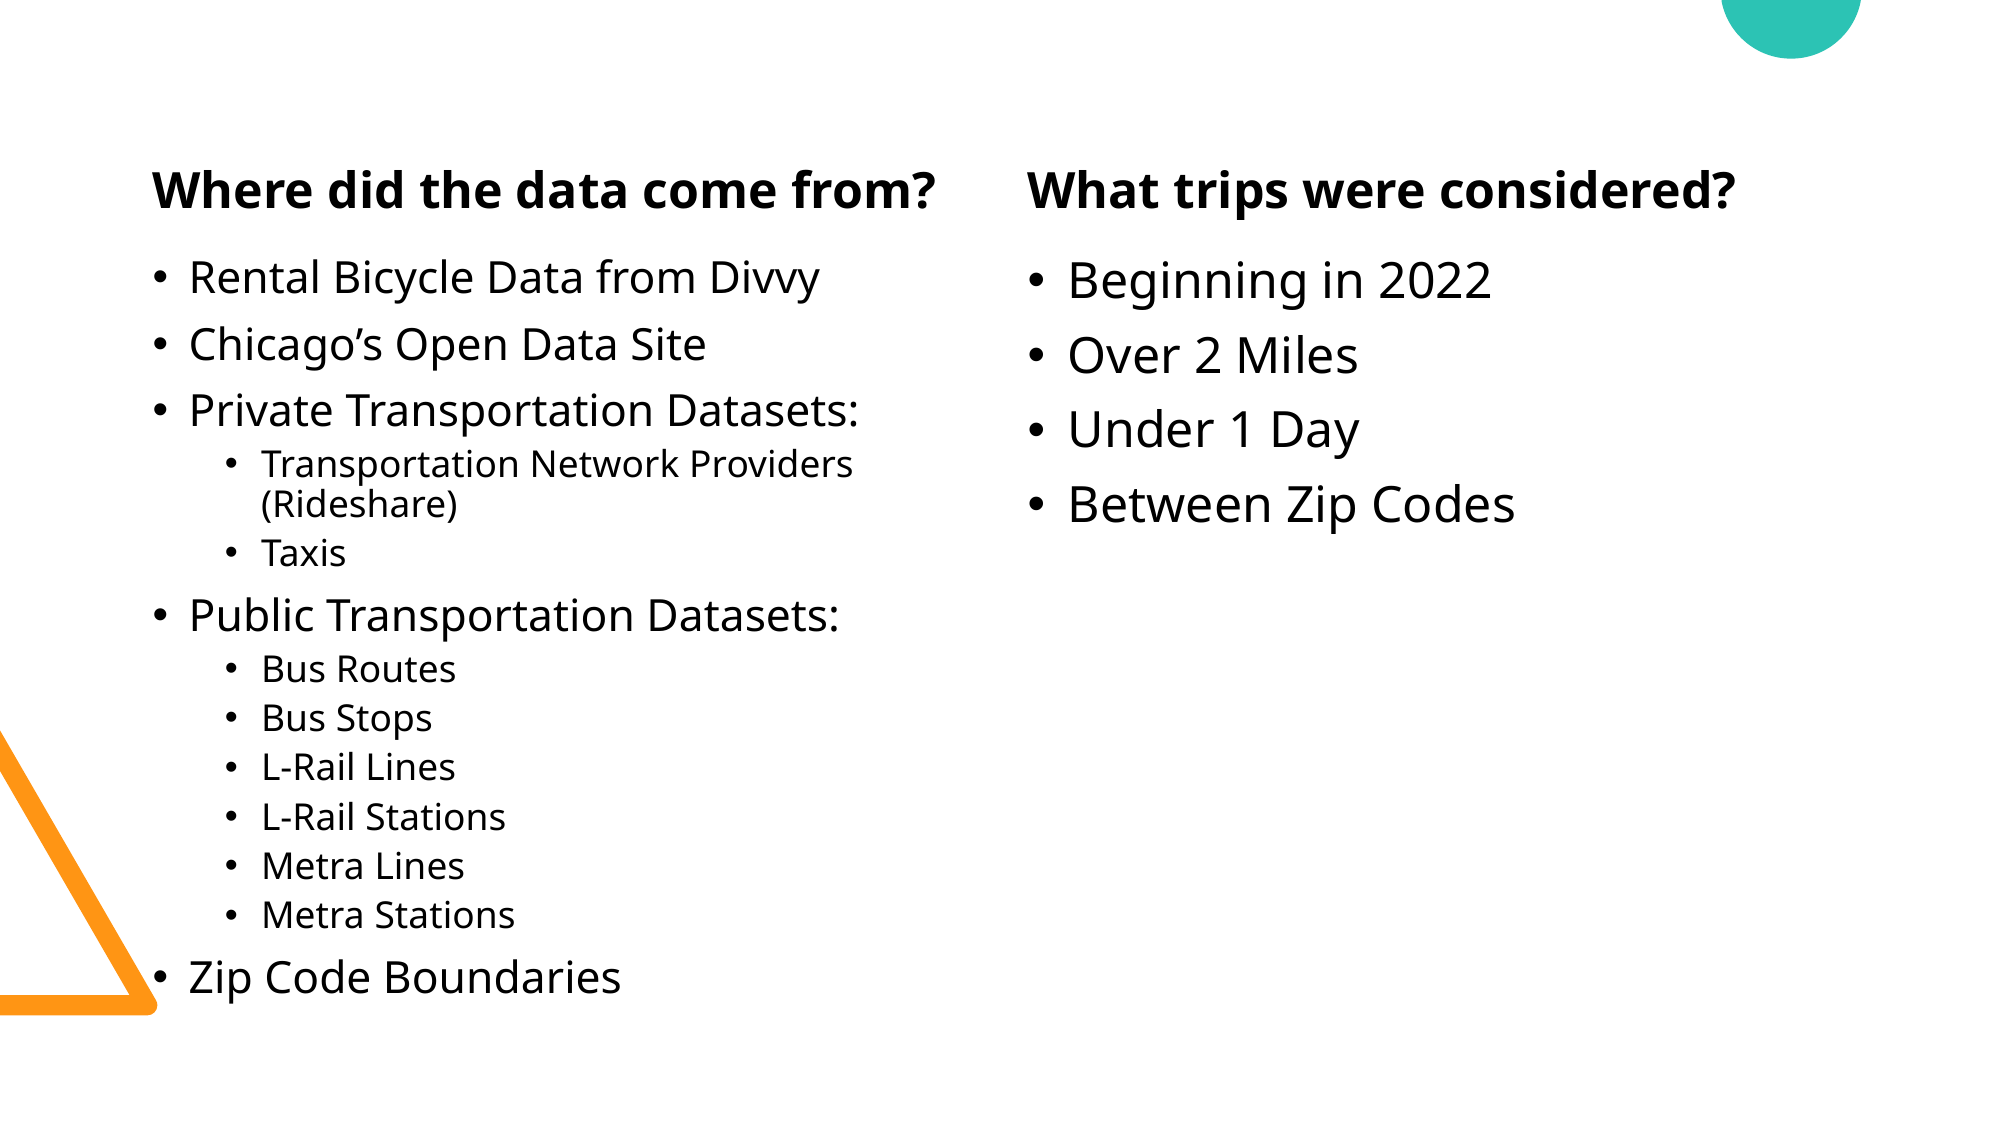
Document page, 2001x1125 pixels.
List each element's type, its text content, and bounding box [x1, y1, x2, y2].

list Rental Bicycle Data from Divvy Chicago’s Open Data Site Private Transportation Datasets: Transportation Network Providers (Rideshare) Taxis Public Transportation Datasets: Bus Routes Bus Stops L-Rail Lines L-Rail Stations Metra Lines Metra Stations Zip Code Boundaries [137, 247, 984, 1016]
list What trips were considered? [1012, 91, 1863, 227]
list Beginning in 2022 Over 2 Miles Under 1 Day Between Zip Codes [1012, 247, 1863, 1016]
list Where did the data come from? [137, 91, 984, 227]
